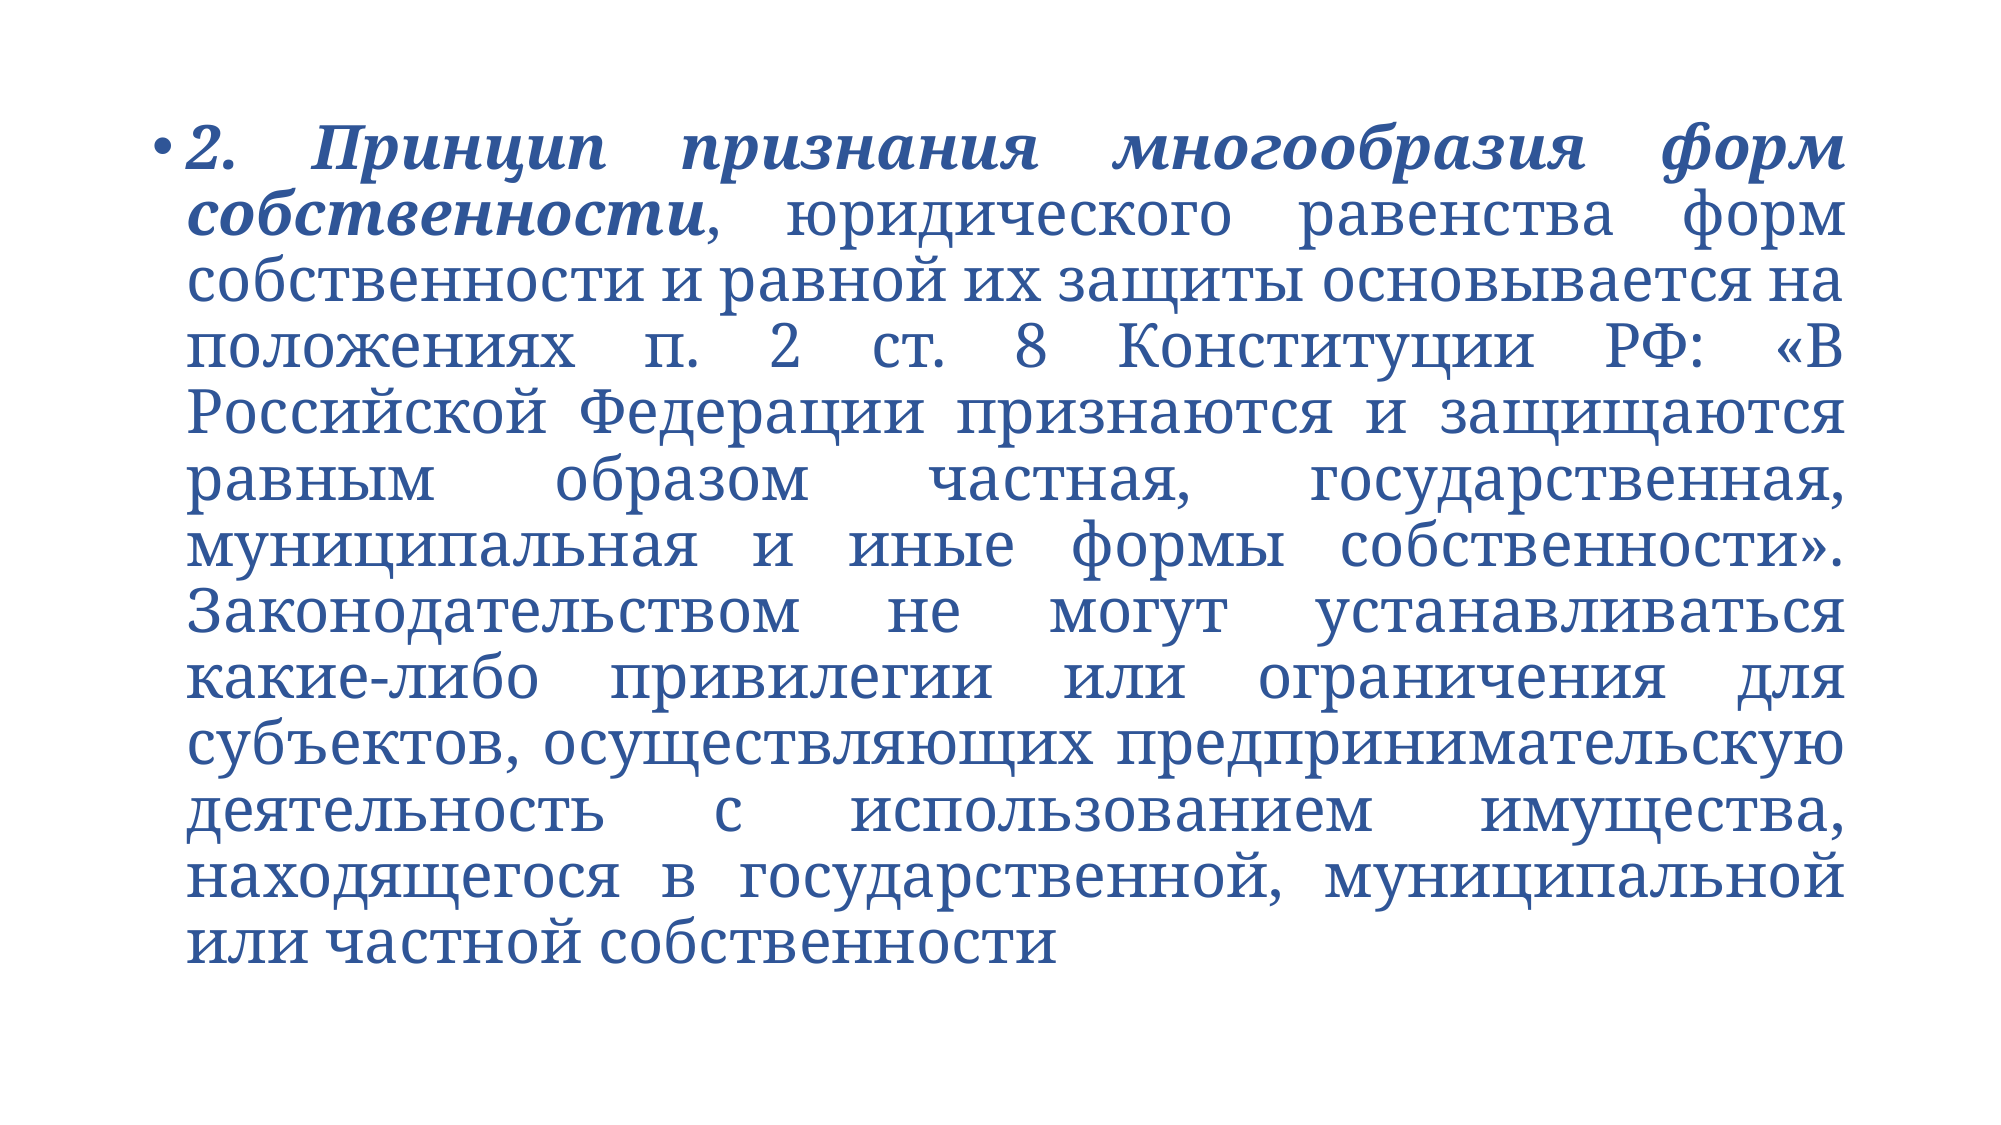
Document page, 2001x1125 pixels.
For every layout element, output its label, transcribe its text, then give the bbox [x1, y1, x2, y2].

list 2. Принцип признания многообразия форм собственности, юридического равенства форм собственности и равной их защиты основывается на положениях п. 2 ст. 8 Конституции РФ: «В Российской Федерации признаются и защищаются равным образом частная, государственная, муниципальная и иные формы собственности». Законодательством не могут устанавливаться какие-либо привилегии или ограничения для субъектов, осуществляющих предпринимательскую деятельность с использованием имущества, находящегося в государственной, муниципальной или частной собственности [137, 108, 1863, 1055]
